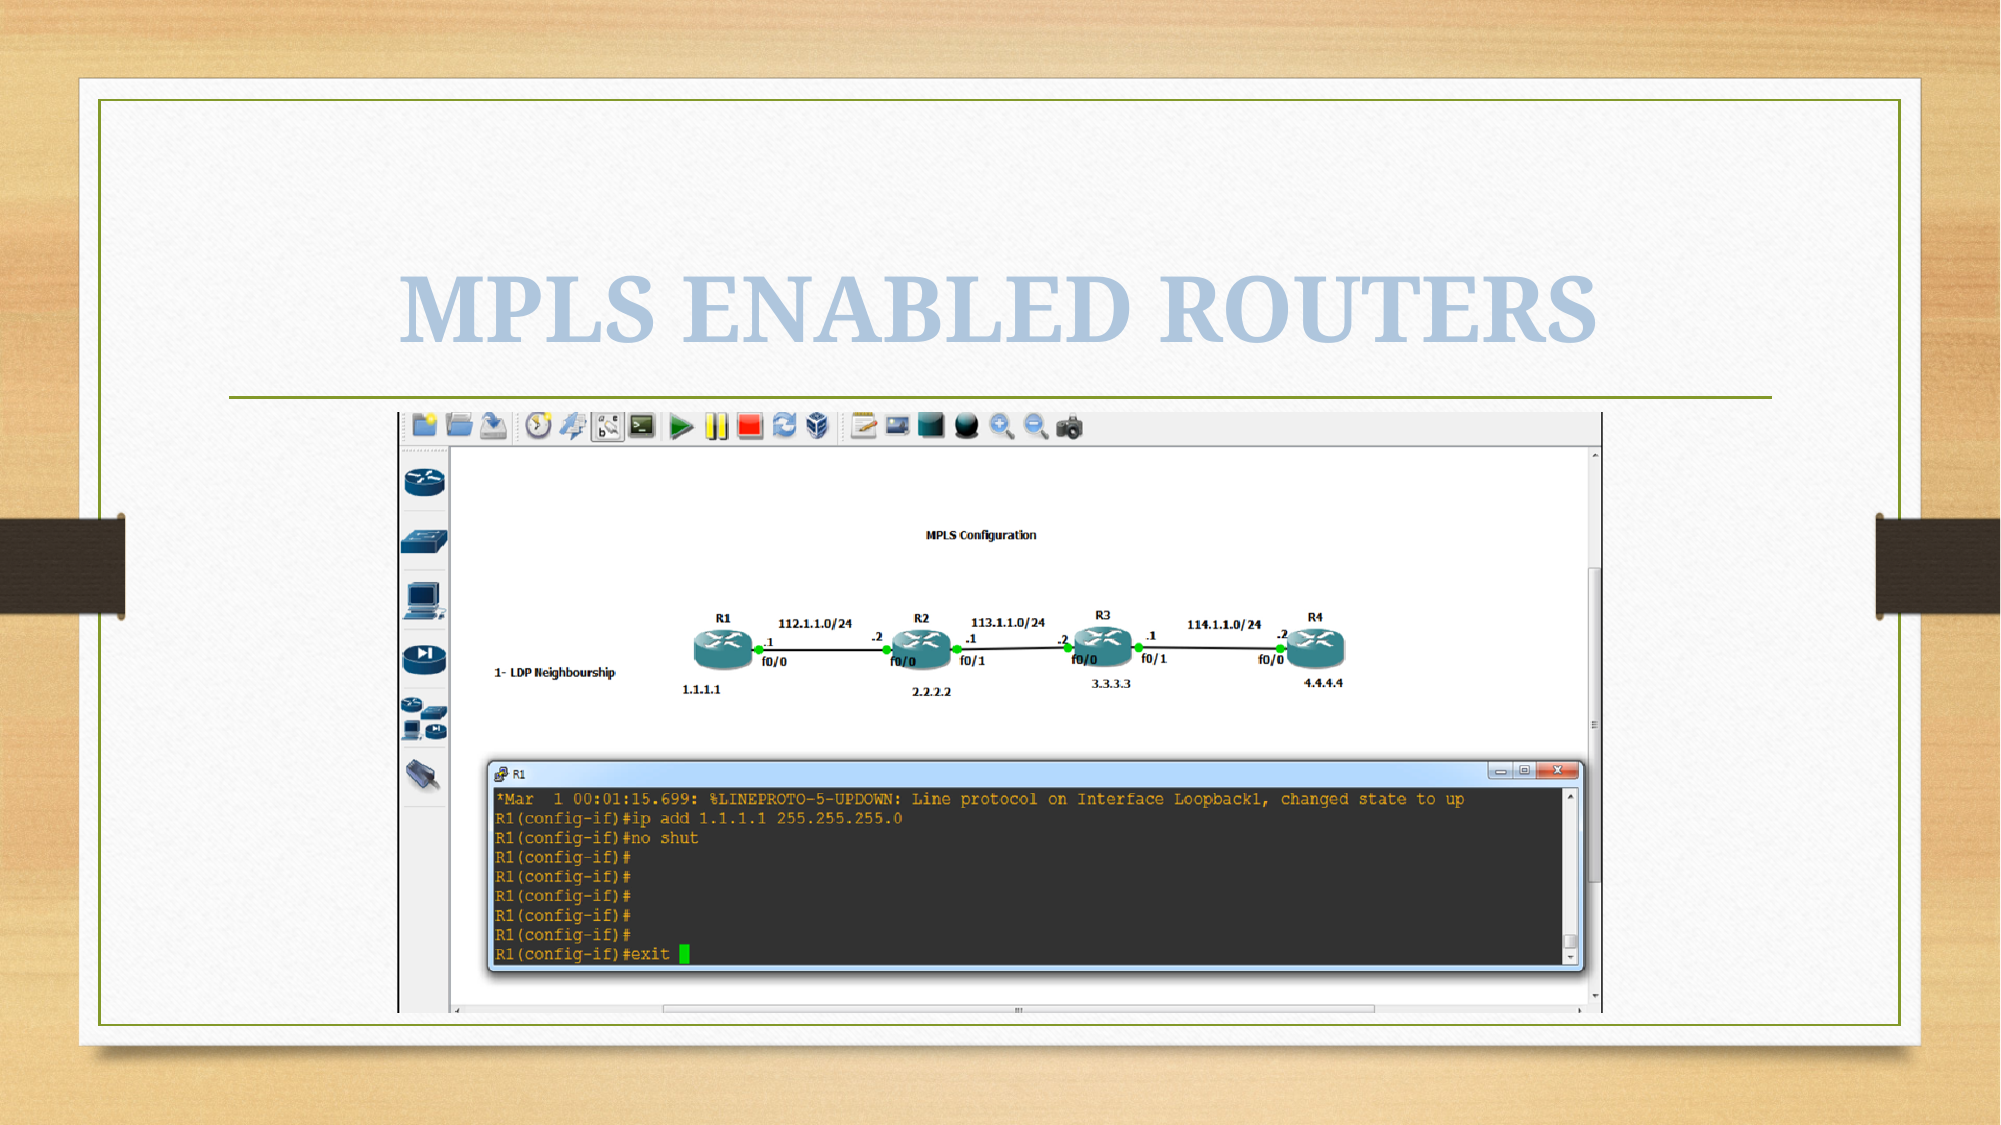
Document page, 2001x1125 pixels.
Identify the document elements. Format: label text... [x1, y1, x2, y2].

picture [0, 0, 2001, 1125]
title MPLS ENABLED ROUTERS [212, 198, 1788, 413]
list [397, 412, 1603, 1013]
